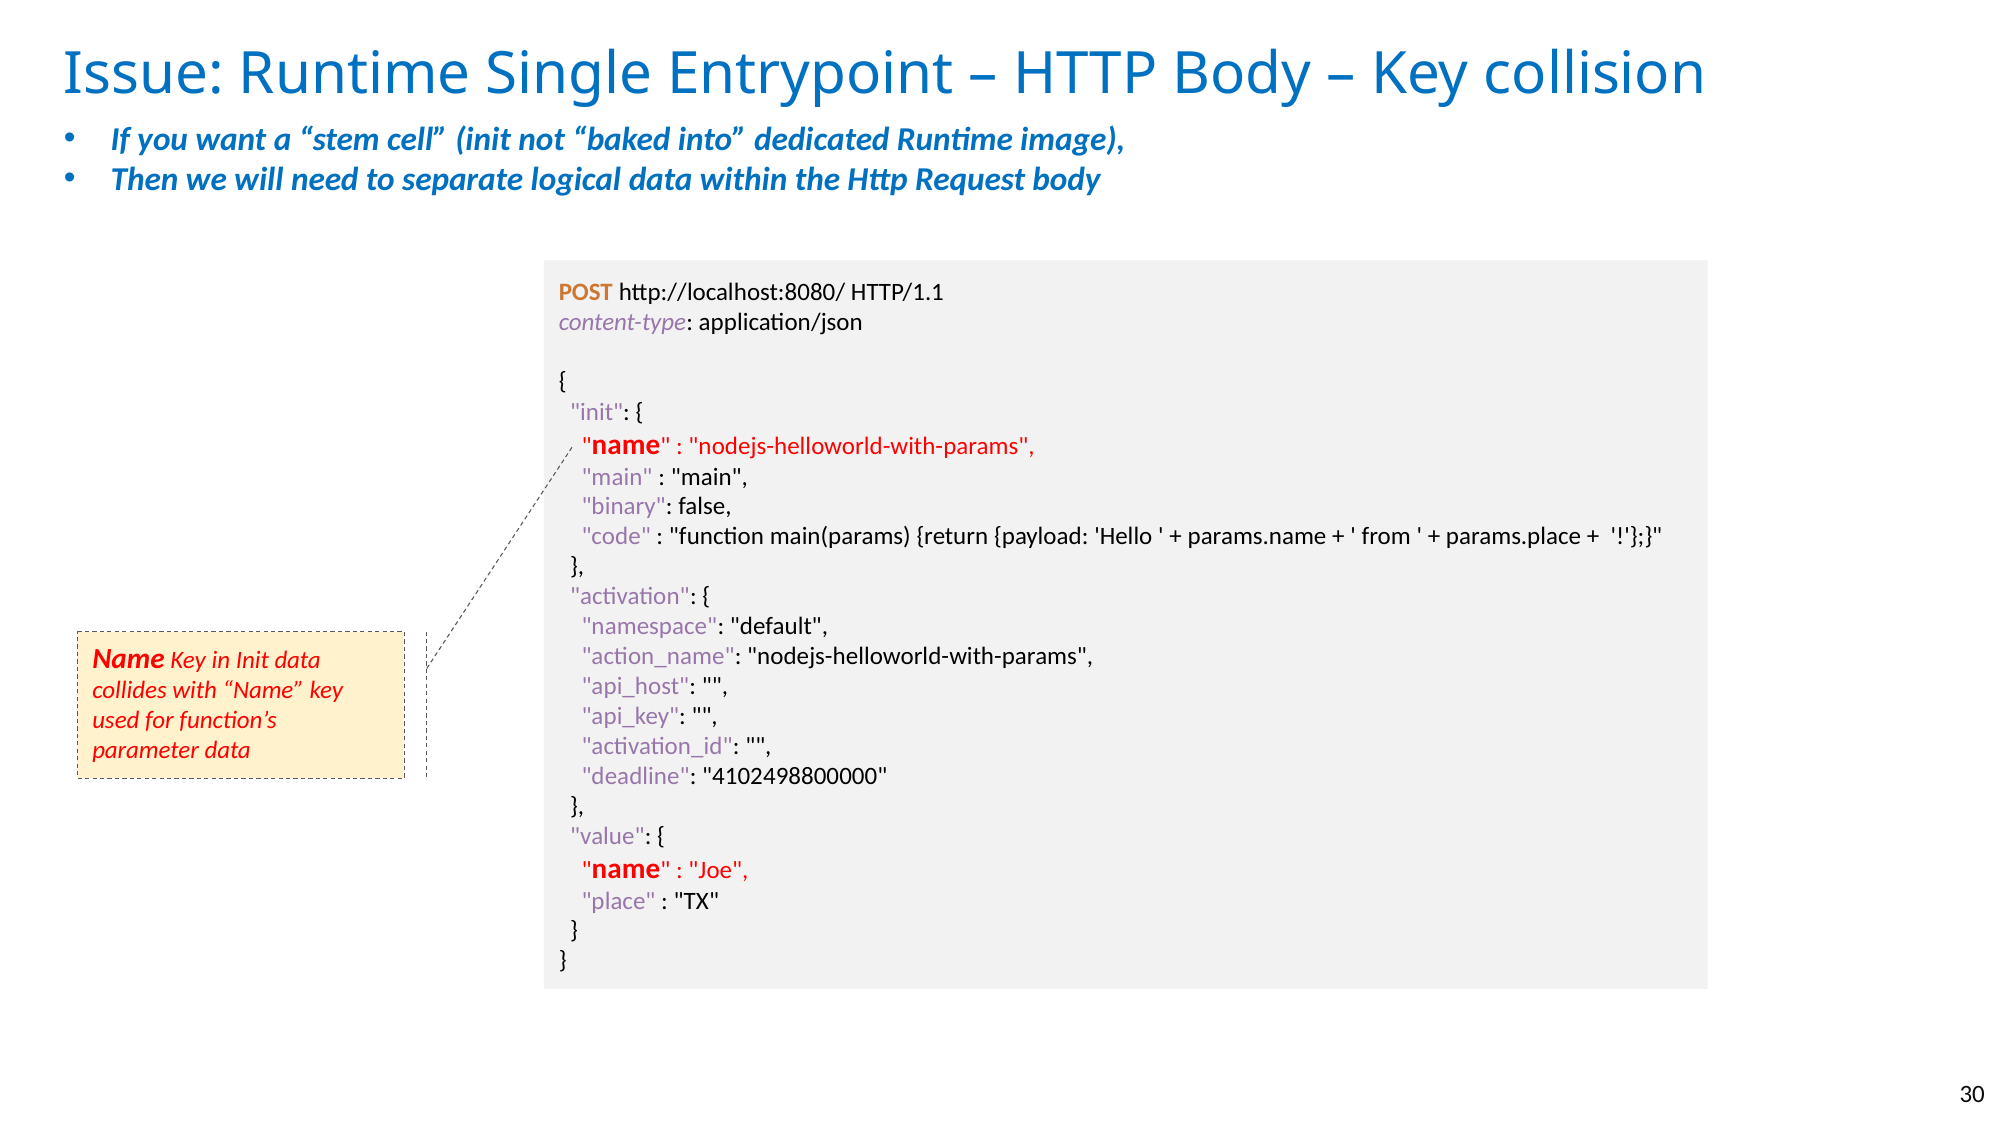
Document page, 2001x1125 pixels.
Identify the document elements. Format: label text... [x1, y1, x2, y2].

title Issue: Runtime Single Entrypoint – HTTP Body – Key collision [48, 39, 1969, 110]
text_box If you want a “stem cell” (init not “baked into” dedicated Runtime image), Then we will need to separate logical data within the Http Request body [48, 110, 1354, 218]
text_box Name Key in Init data collides with “Name” key used for function’s parameter data [77, 631, 405, 779]
text_box POST http://localhost:8080/ HTTP/1.1 content-type: application/json { "init": { "name" : "nodejs-helloworld-with-params", "main" : "main", "binary": false, "code" : "function main(params) {return {payload: 'Hello ' + params.name + ' from ' + params.place + '!'};}" }, "activation": { "namespace": "default", "action_name": "nodejs-helloworld-with-params", "api_host": "", "api_key": "", "activation_id": "", "deadline": "4102498800000" }, "value": { "name" : "Joe", "place" : "TX" } } [543, 260, 1708, 989]
slide_number 30 [1550, 1062, 2000, 1123]
